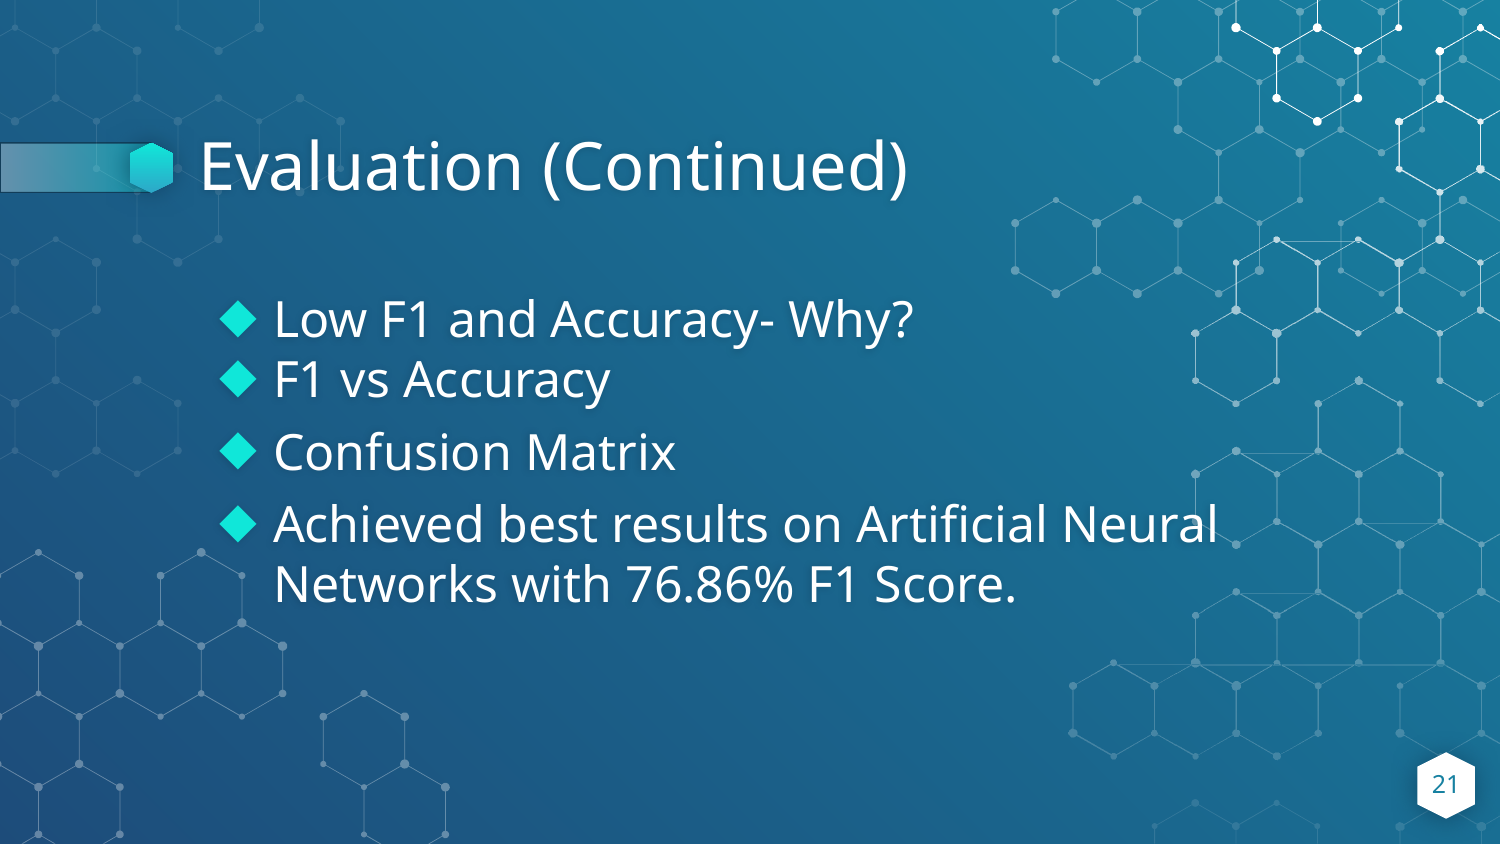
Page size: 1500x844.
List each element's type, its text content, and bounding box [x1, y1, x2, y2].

slide_number 21 [1417, 752, 1475, 819]
list Low F1 and Accuracy- Why? F1 vs Accuracy Confusion Matrix Achieved best results on Artificial Neural Networks with 76.86% F1 Score. [198, 287, 1302, 786]
title Evaluation (Continued) [198, 140, 1302, 198]
